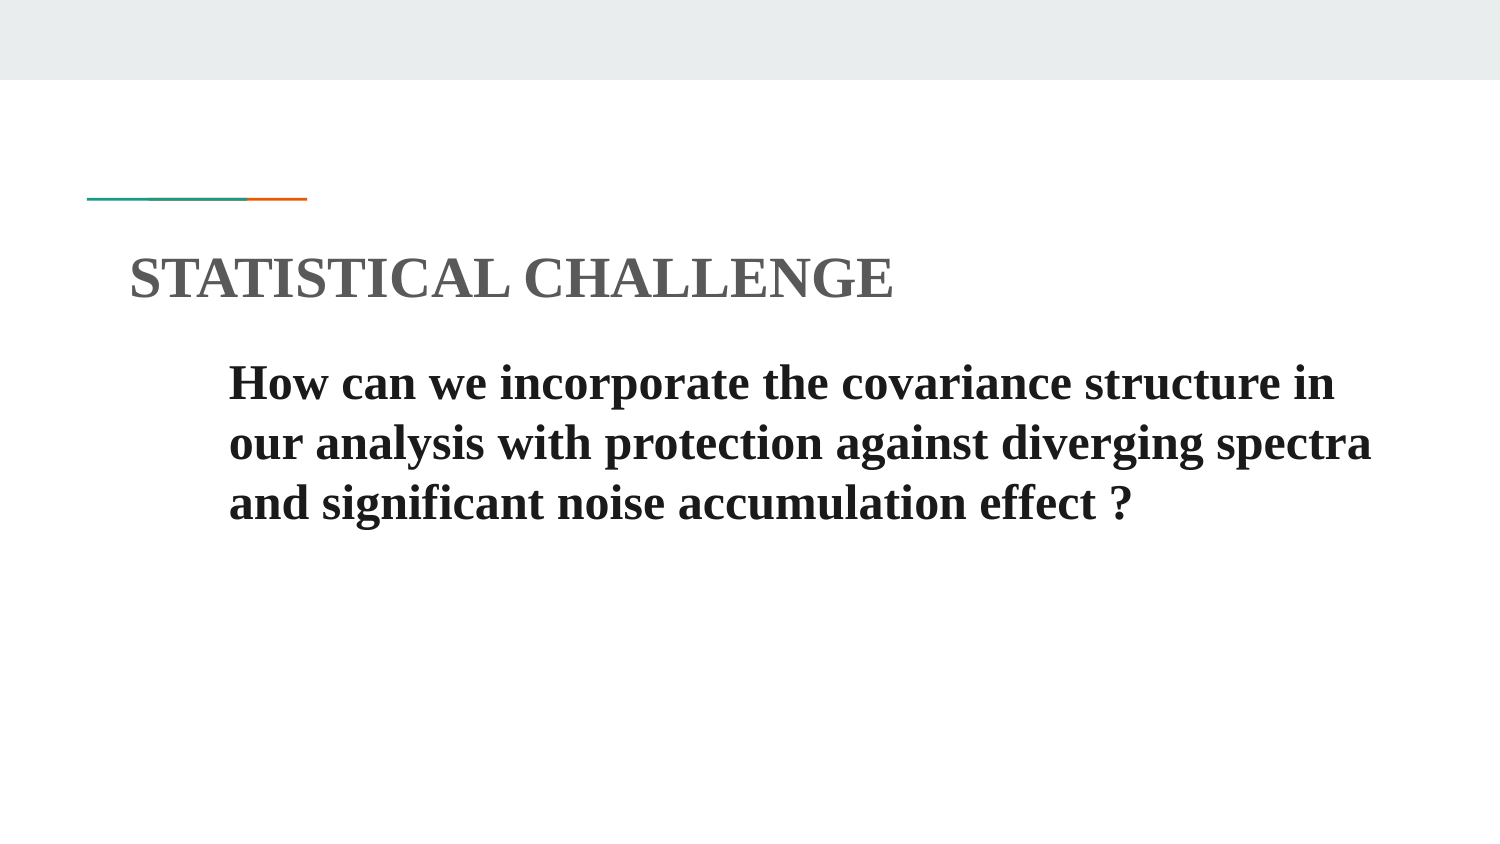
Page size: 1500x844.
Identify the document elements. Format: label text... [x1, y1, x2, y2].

title How can we incorporate the covariance structure in our analysis with protection against diverging spectra and significant noise accumulation effect ? [213, 334, 1434, 672]
list STATISTICAL CHALLENGE [114, 213, 1294, 335]
